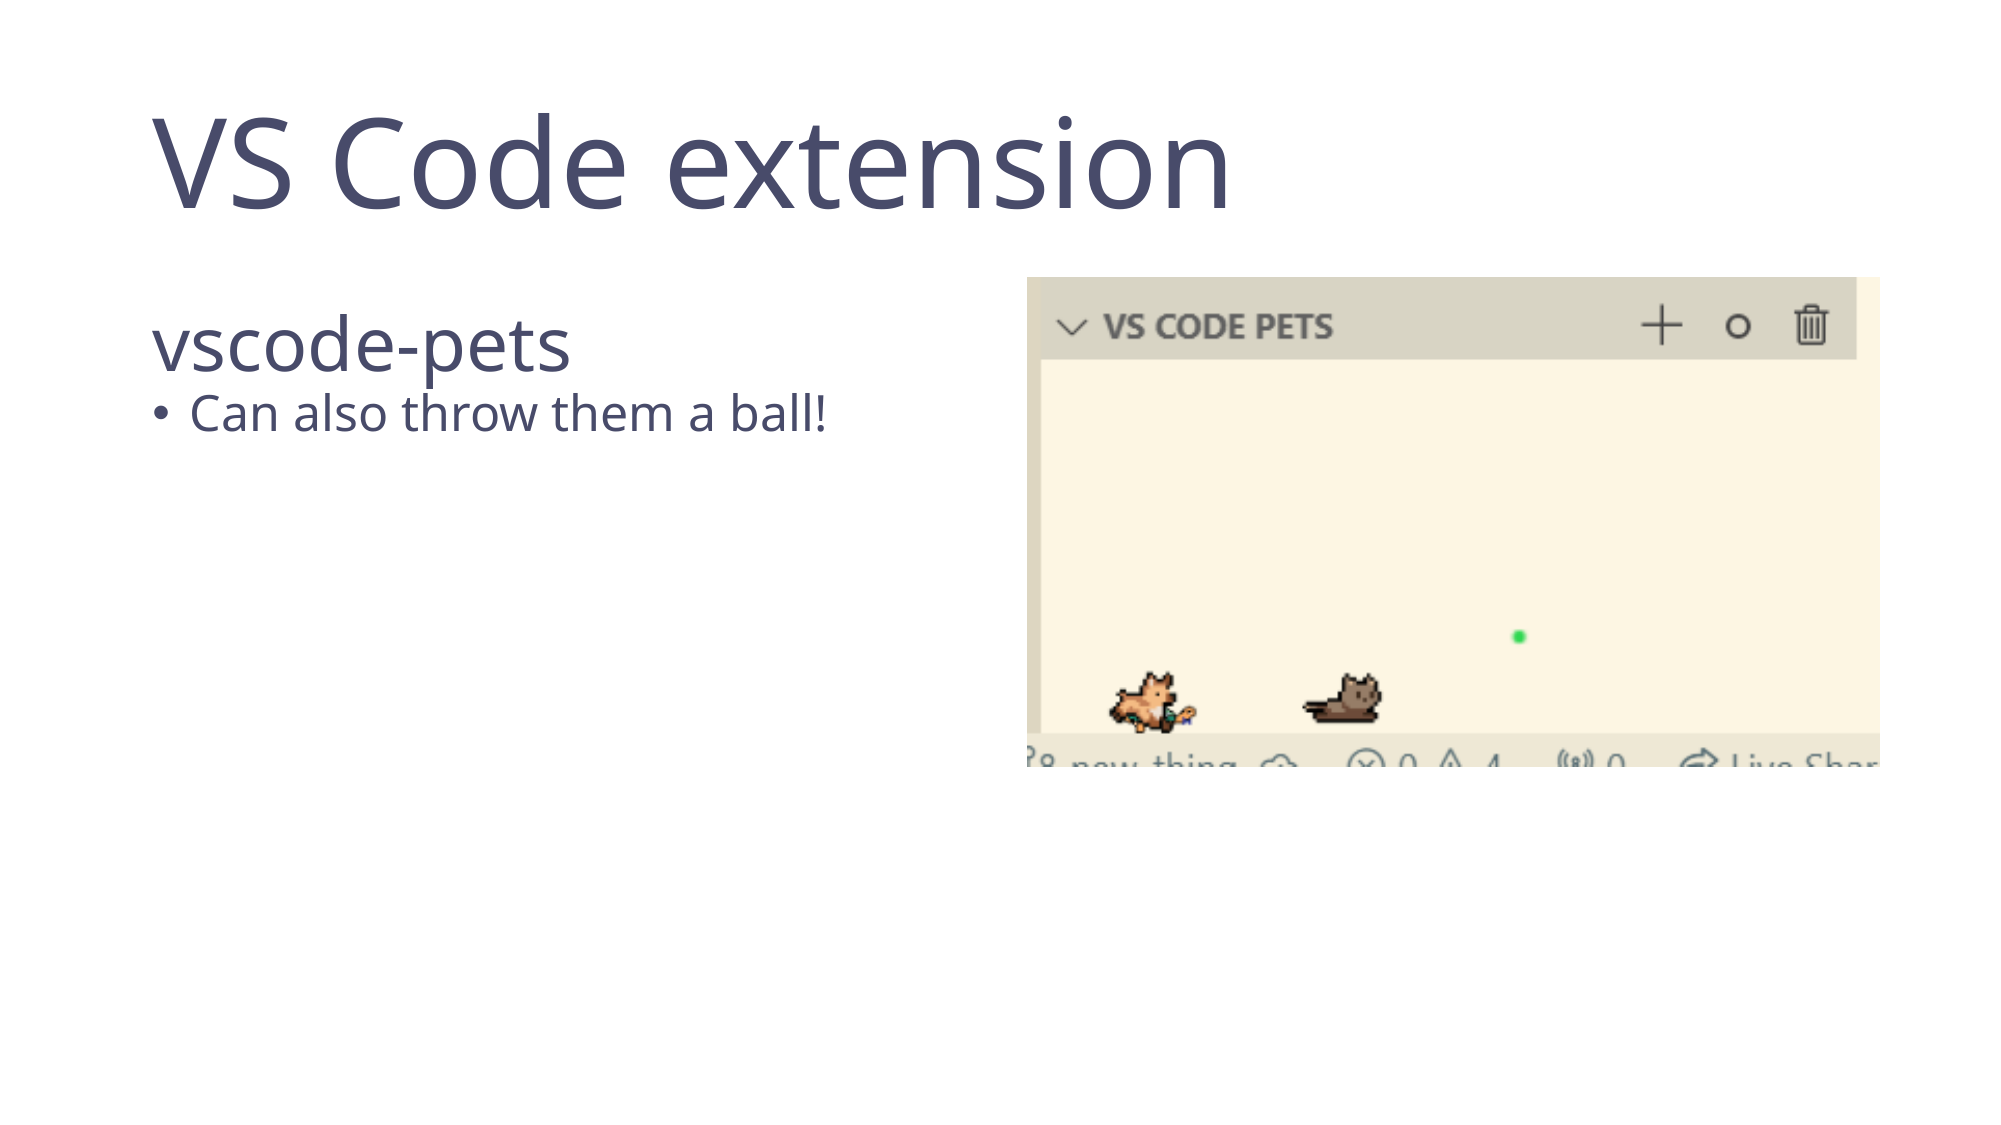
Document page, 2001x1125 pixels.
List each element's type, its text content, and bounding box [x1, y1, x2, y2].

list vscode-pets Can also throw them a ball! [137, 299, 1863, 1014]
title VS Code extension [137, 59, 1863, 278]
picture [1027, 277, 1880, 768]
